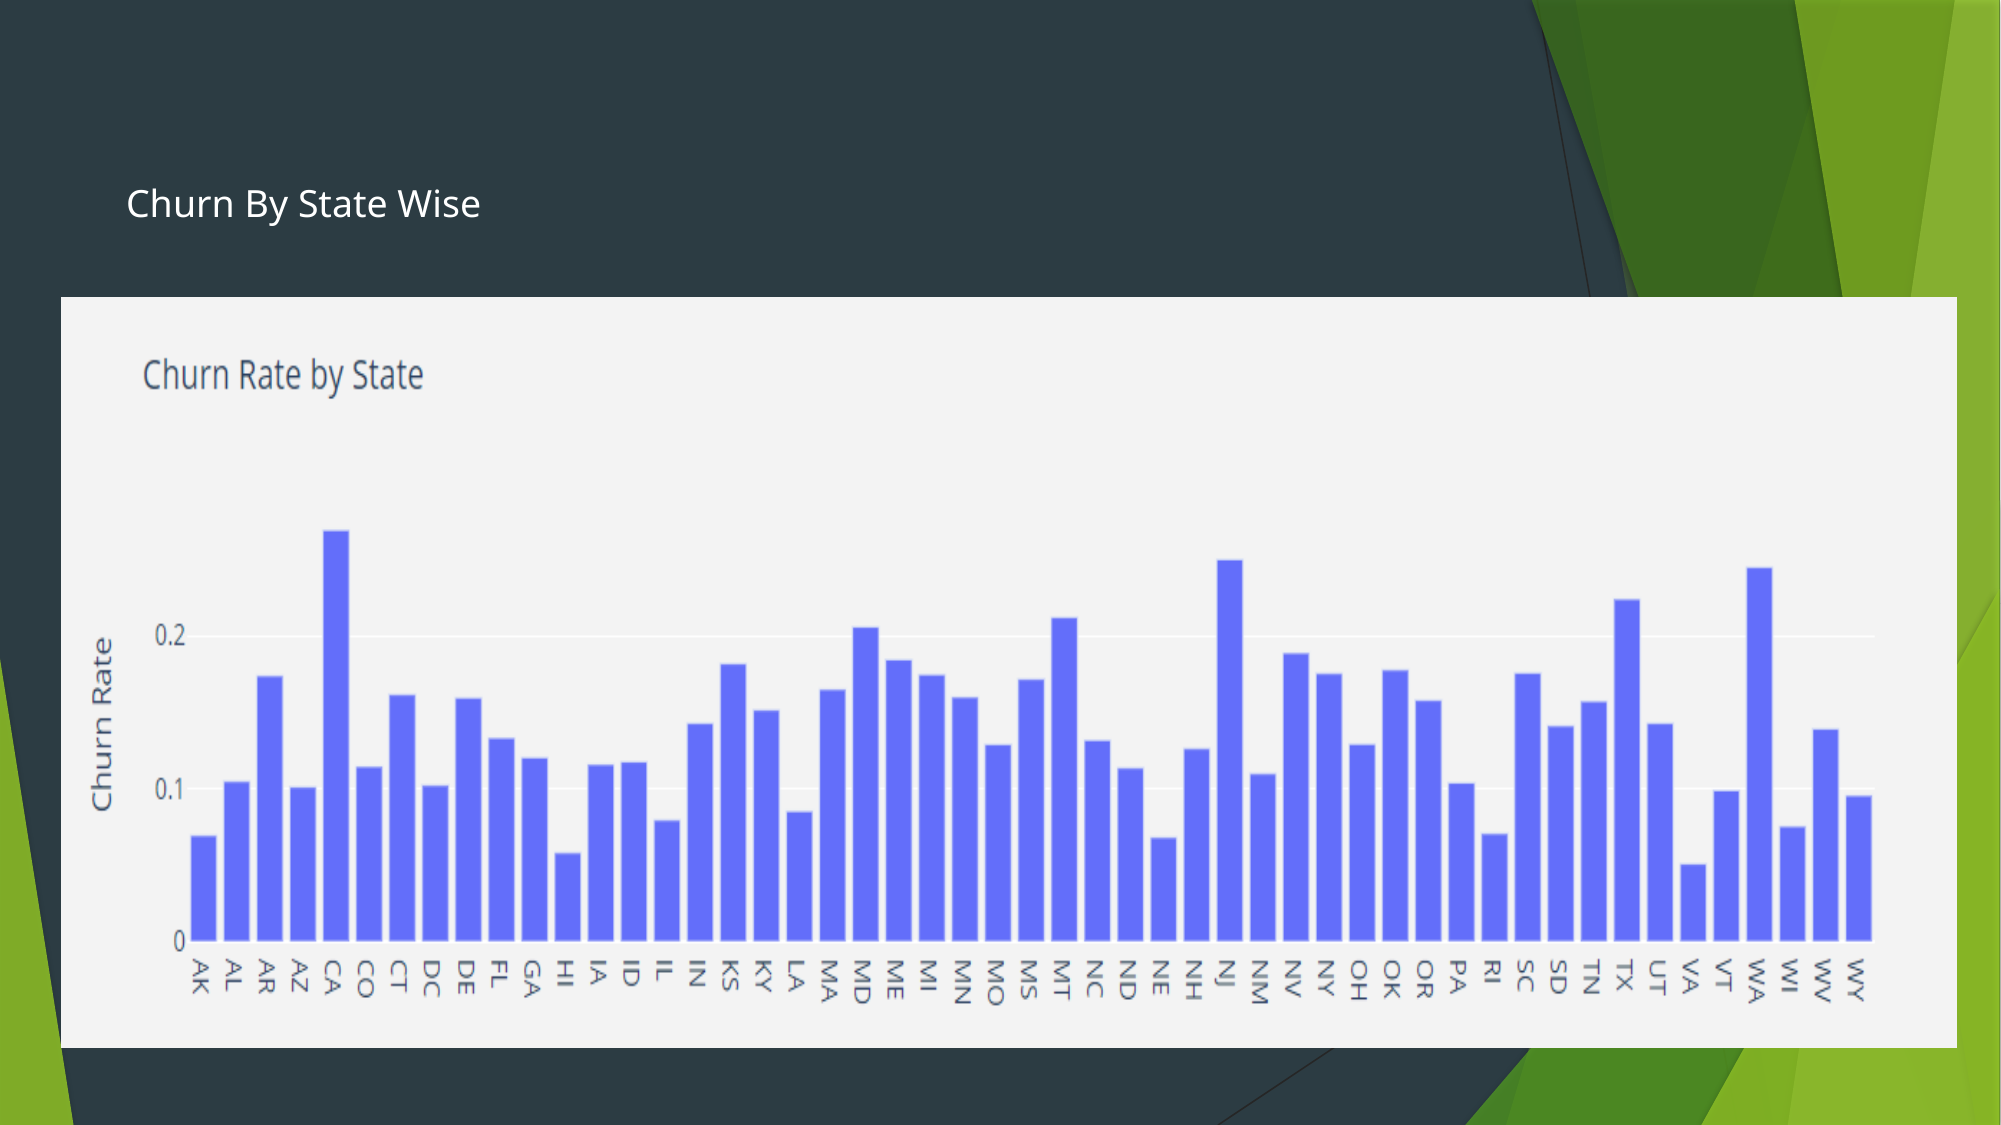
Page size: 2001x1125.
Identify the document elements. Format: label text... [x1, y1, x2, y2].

list Churn By State Wise [111, 172, 1010, 294]
picture [60, 297, 1958, 1049]
